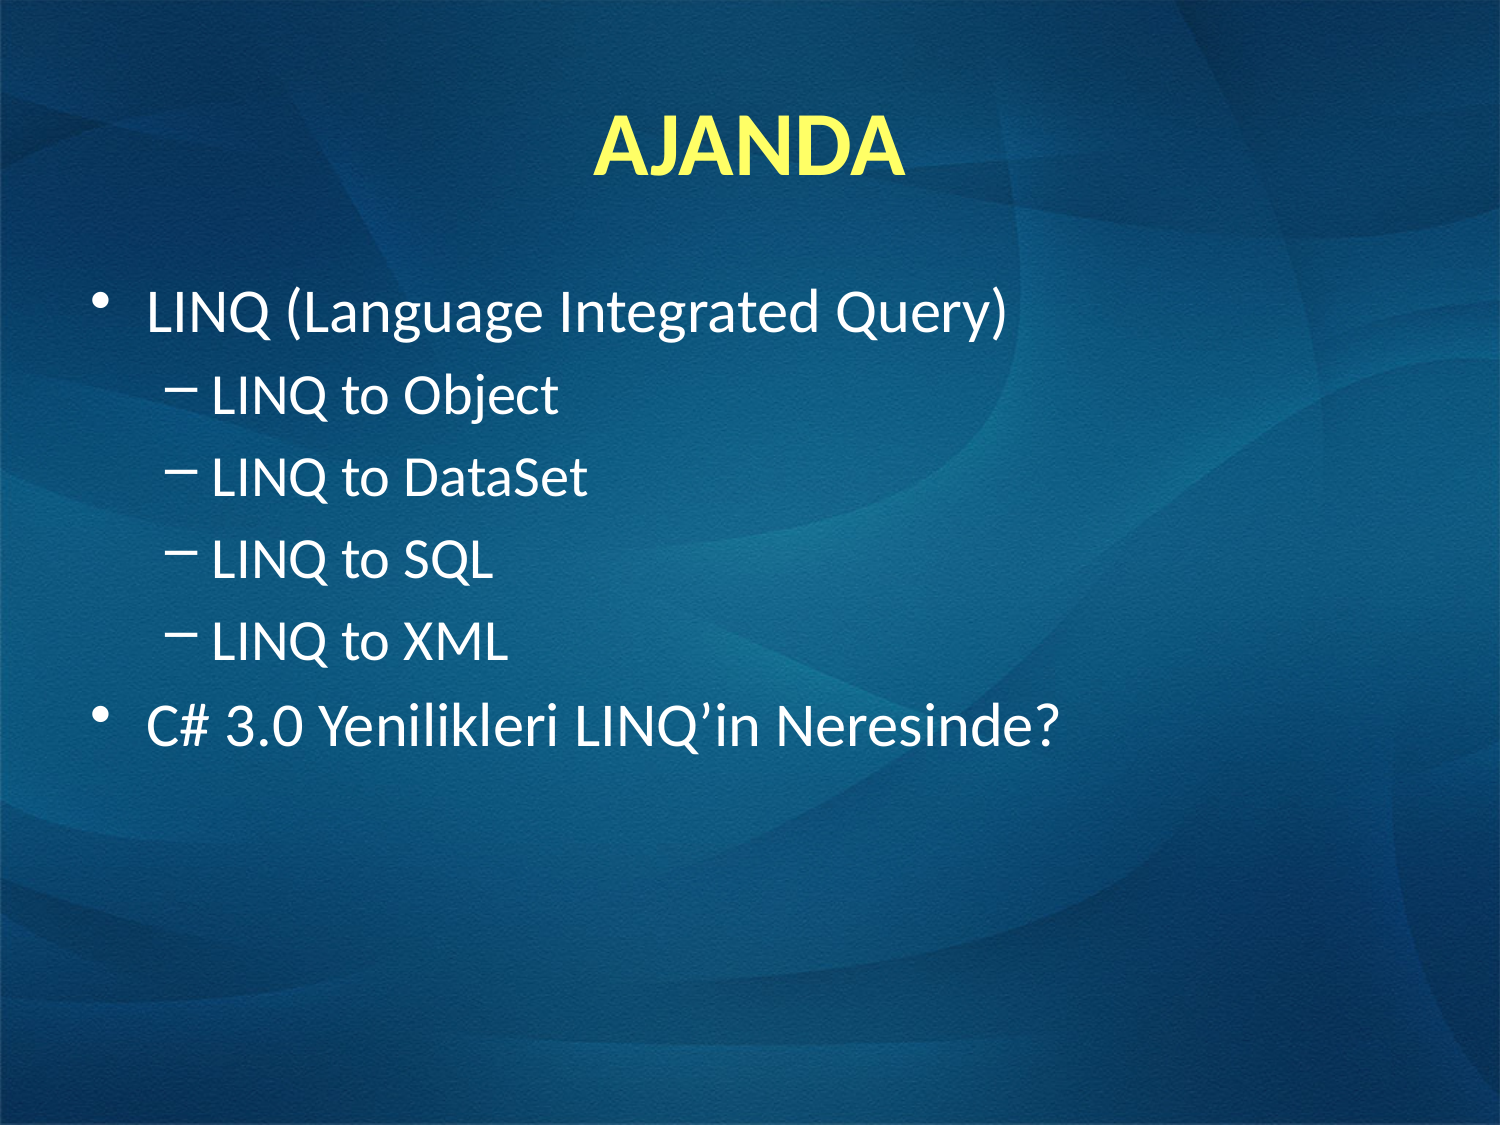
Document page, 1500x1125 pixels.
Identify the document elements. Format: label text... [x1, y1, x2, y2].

picture [0, 0, 1500, 1125]
title AJANDA [74, 44, 1426, 233]
list LINQ (Language Integrated Query) LINQ to Object LINQ to DataSet LINQ to SQL LINQ to XML C# 3.0 Yenilikleri LINQ’in Neresinde? [74, 262, 1426, 1083]
